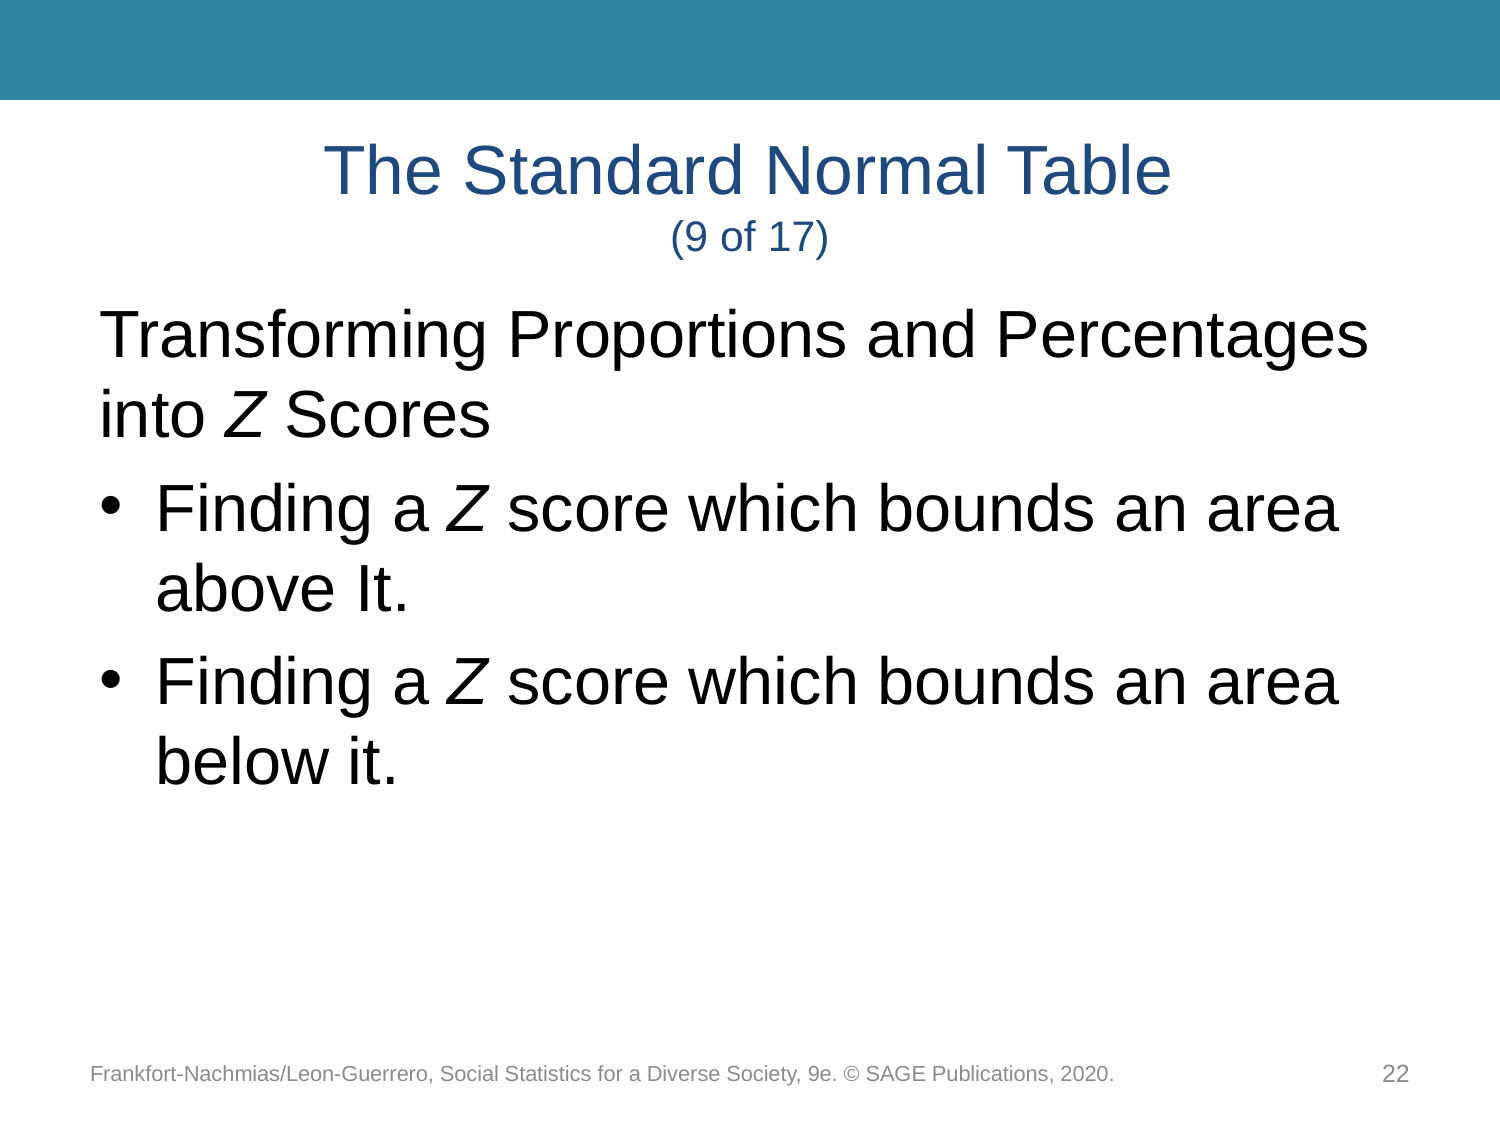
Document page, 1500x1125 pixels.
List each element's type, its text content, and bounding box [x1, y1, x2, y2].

footer Frankfort-Nachmias/Leon-Guerrero, Social Statistics for a Diverse Society, 9e. © SAGE Publications, 2020. [75, 1042, 1313, 1103]
title The Standard Normal Table (9 of 17) [75, 117, 1425, 268]
slide_number 22 [1350, 1042, 1425, 1103]
list Transforming Proportions and Percentages into Z Scores Finding a Z score which bounds an area above It. Finding a Z score which bounds an area below it. [84, 283, 1426, 1003]
